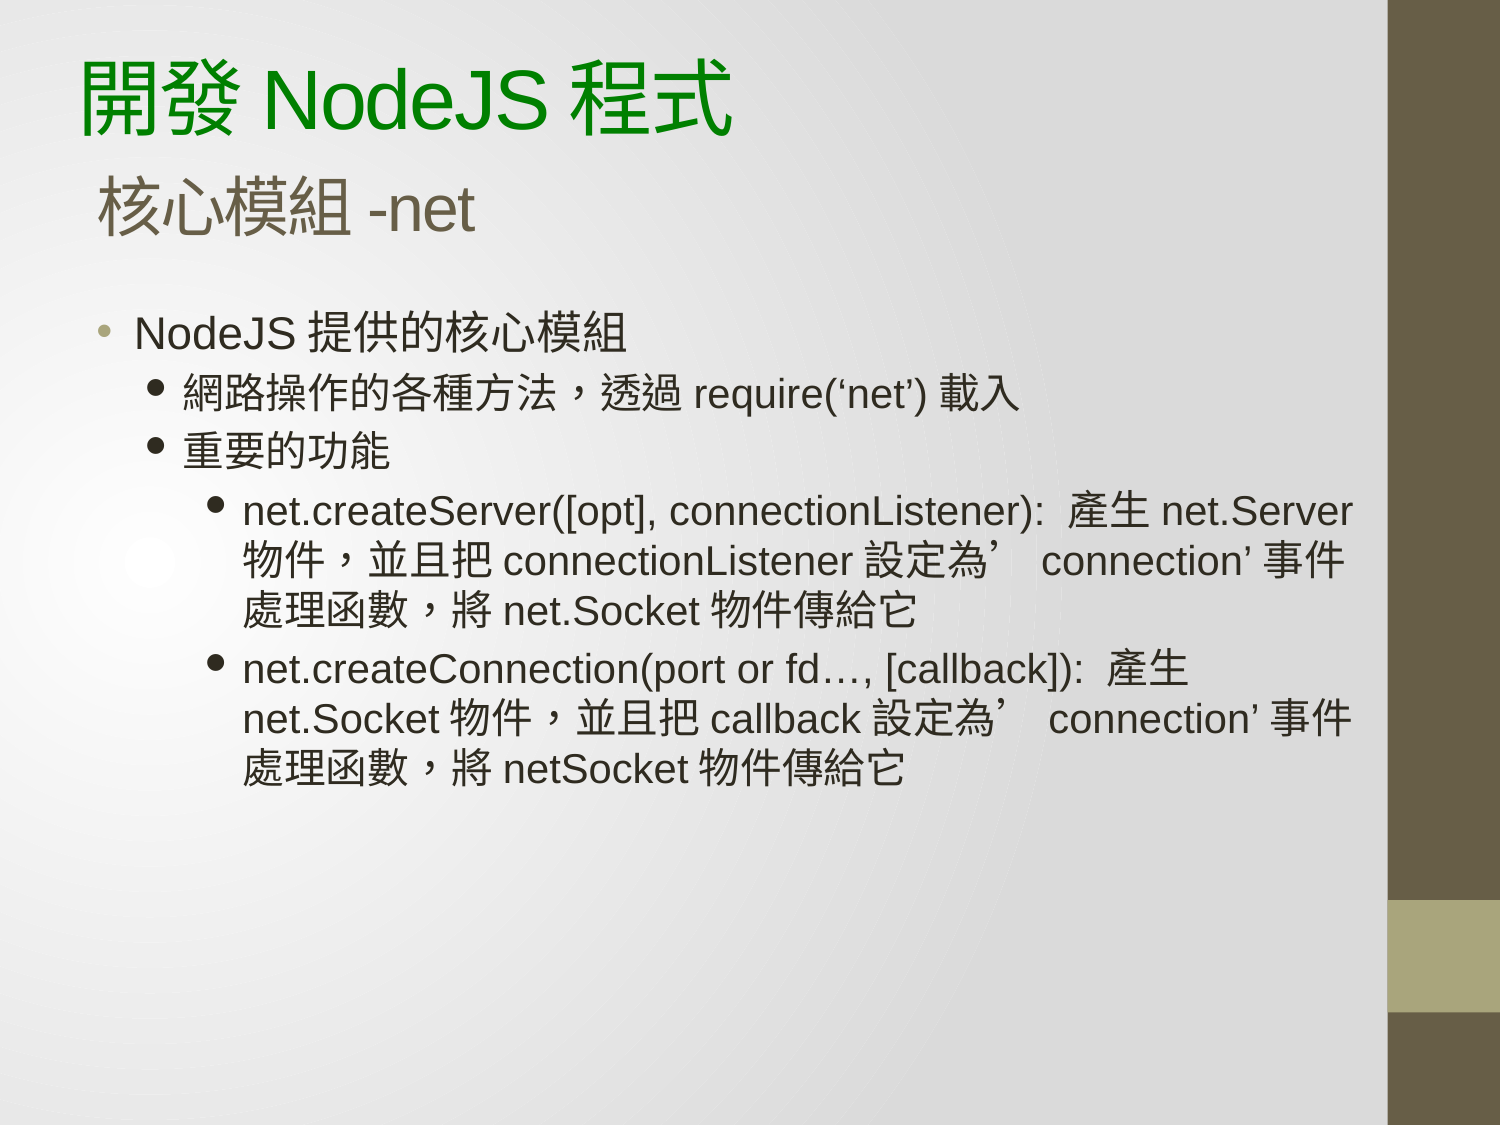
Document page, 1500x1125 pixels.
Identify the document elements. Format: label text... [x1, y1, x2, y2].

list NodeJS提供的核心模組 網路操作的各種方法，透過require(‘net’)載入 重要的功能 net.createServer([opt], connectionListener): 產生net.Server物件，並且把connectionListener設定為’connection’事件處理函數，將net.Socket物件傳給它 net.createConnection(port or fd…, [callback]): 產生net.Socket物件，並且把callback設定為’connection’事件處理函數，將netSocket物件傳給它 [62, 231, 1400, 982]
title 開發NodeJS程式 核心模組-net [62, 37, 1438, 256]
